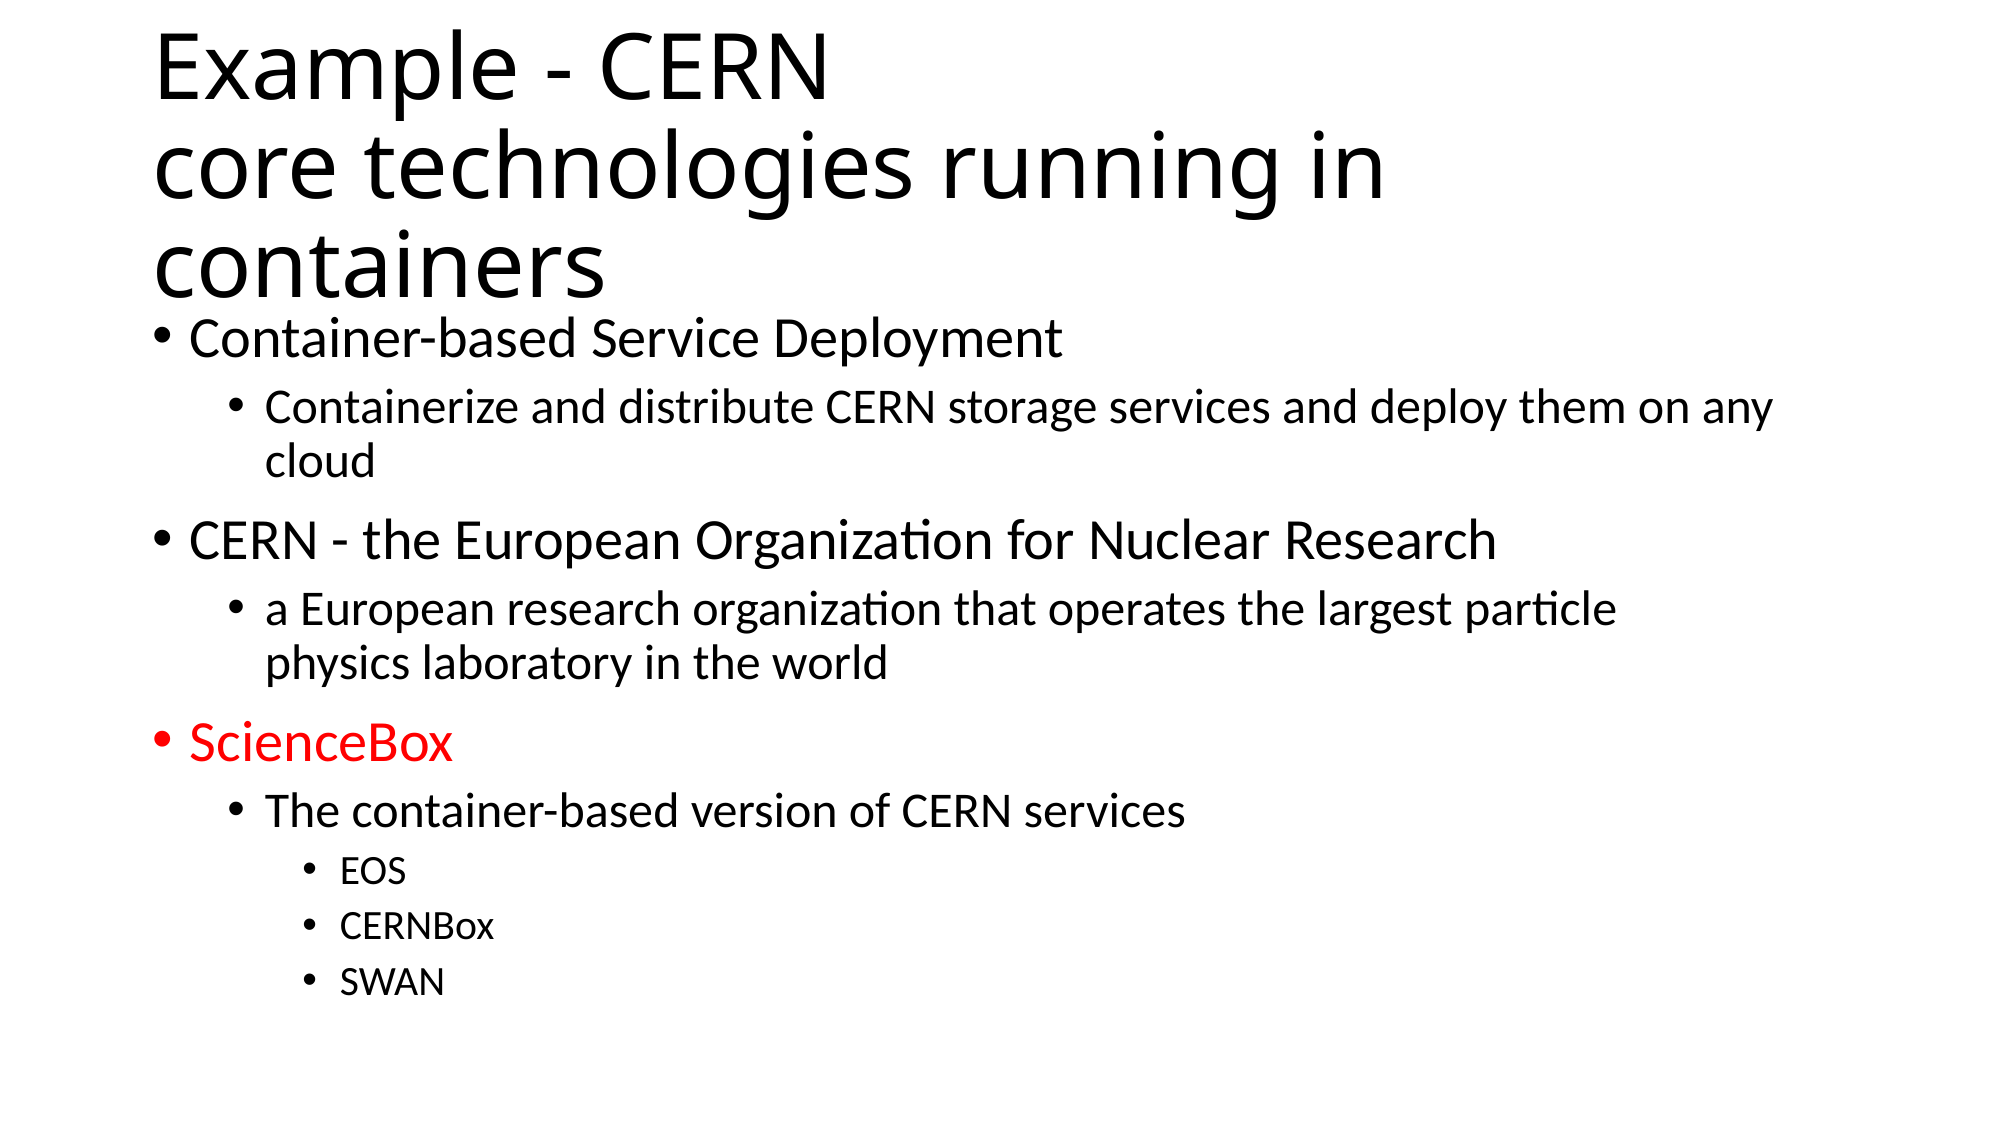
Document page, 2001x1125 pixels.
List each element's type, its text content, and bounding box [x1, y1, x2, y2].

list Container-based Service Deployment Containerize and distribute CERN storage services and deploy them on any cloud CERN - the European Organization for Nuclear Research a European research organization that operates the largest particle physics laboratory in the world ScienceBox The container-based version of CERN services EOS CERNBox SWAN [137, 299, 1863, 1014]
title Example - CERN core technologies running in containers [137, 59, 1863, 278]
